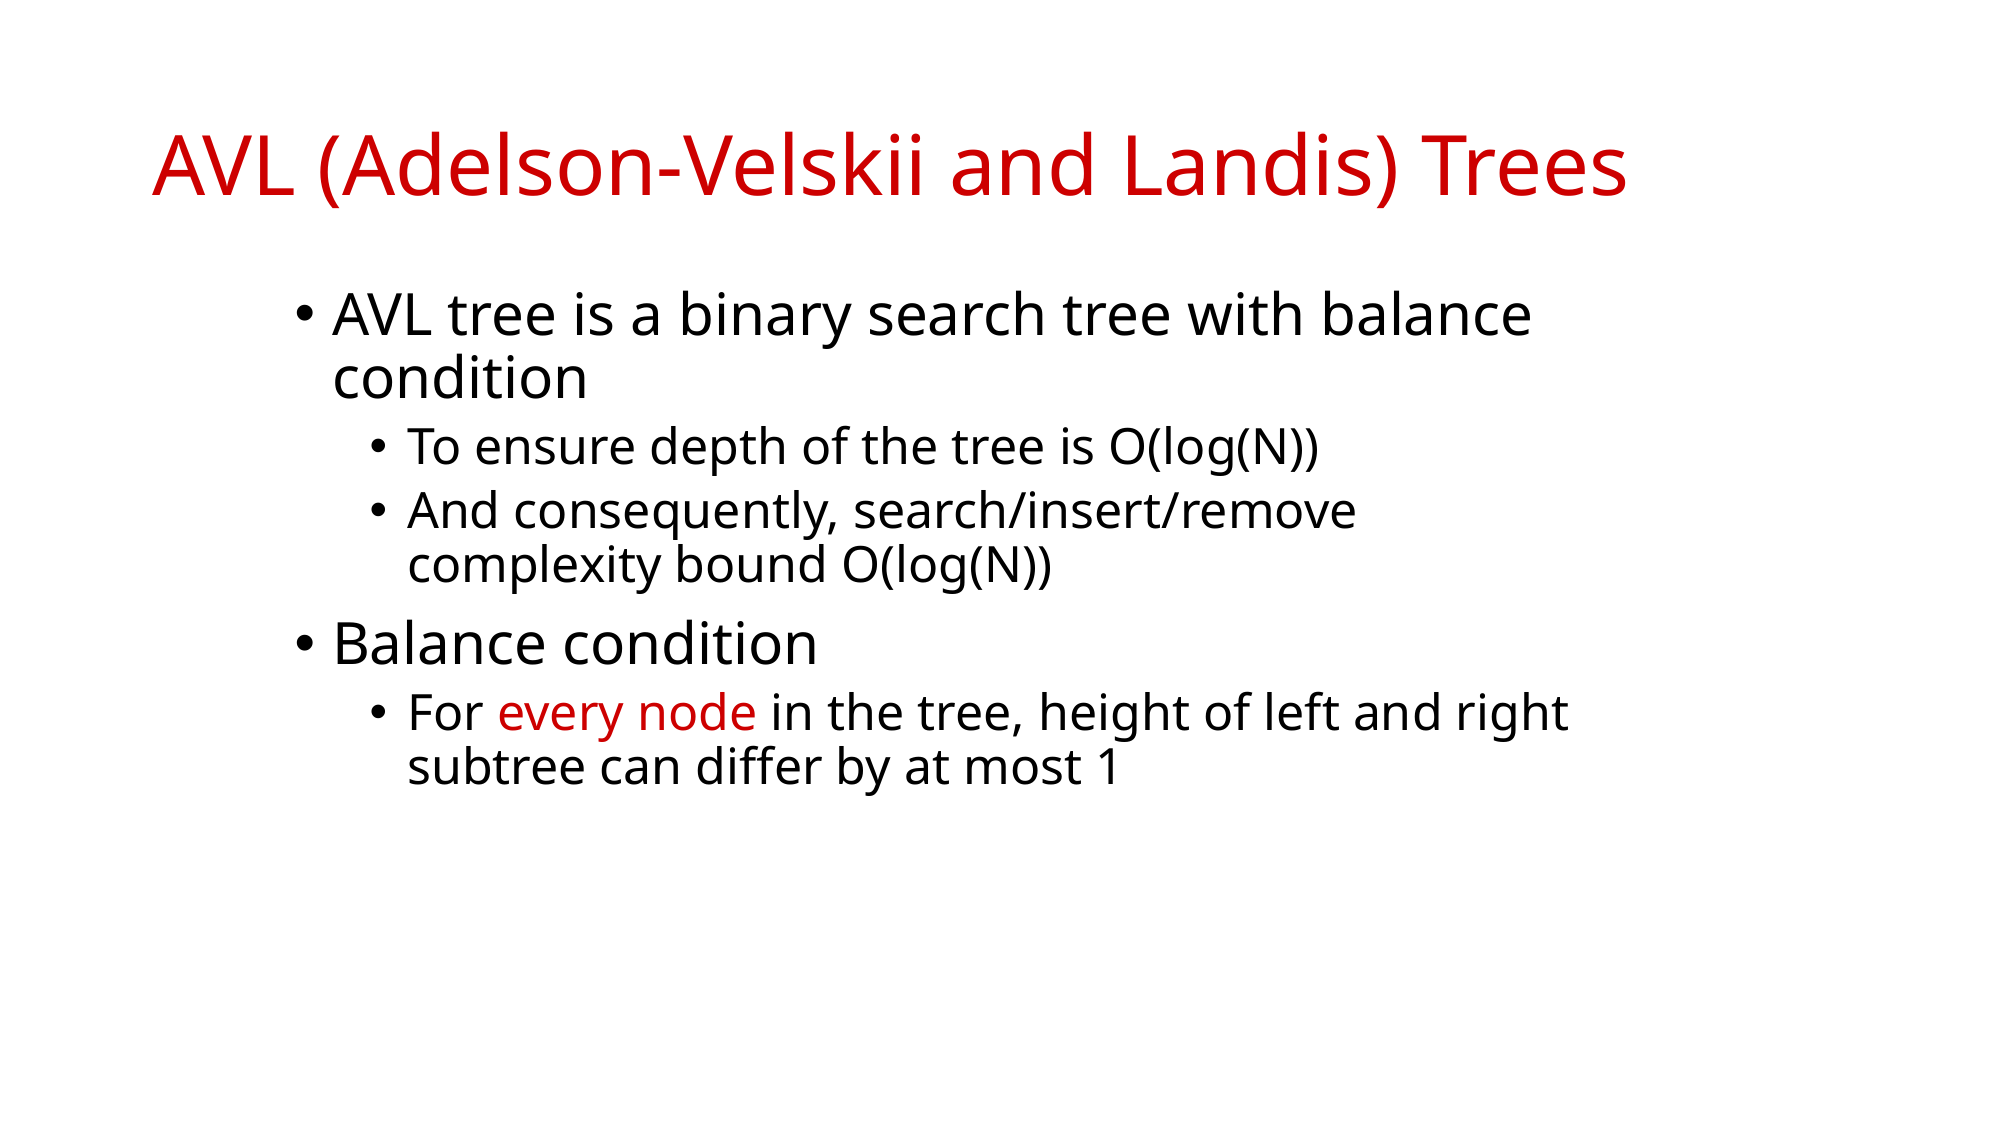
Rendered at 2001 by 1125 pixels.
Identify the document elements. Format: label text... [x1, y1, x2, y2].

title AVL (Adelson-Velskii and Landis) Trees [137, 59, 1863, 278]
list AVL tree is a binary search tree with balance condition To ensure depth of the tree is O(log(N)) And consequently, search/insert/remove complexity bound O(log(N)) Balance condition For every node in the tree, height of left and right subtree can differ by at most 1 [279, 277, 1605, 1053]
